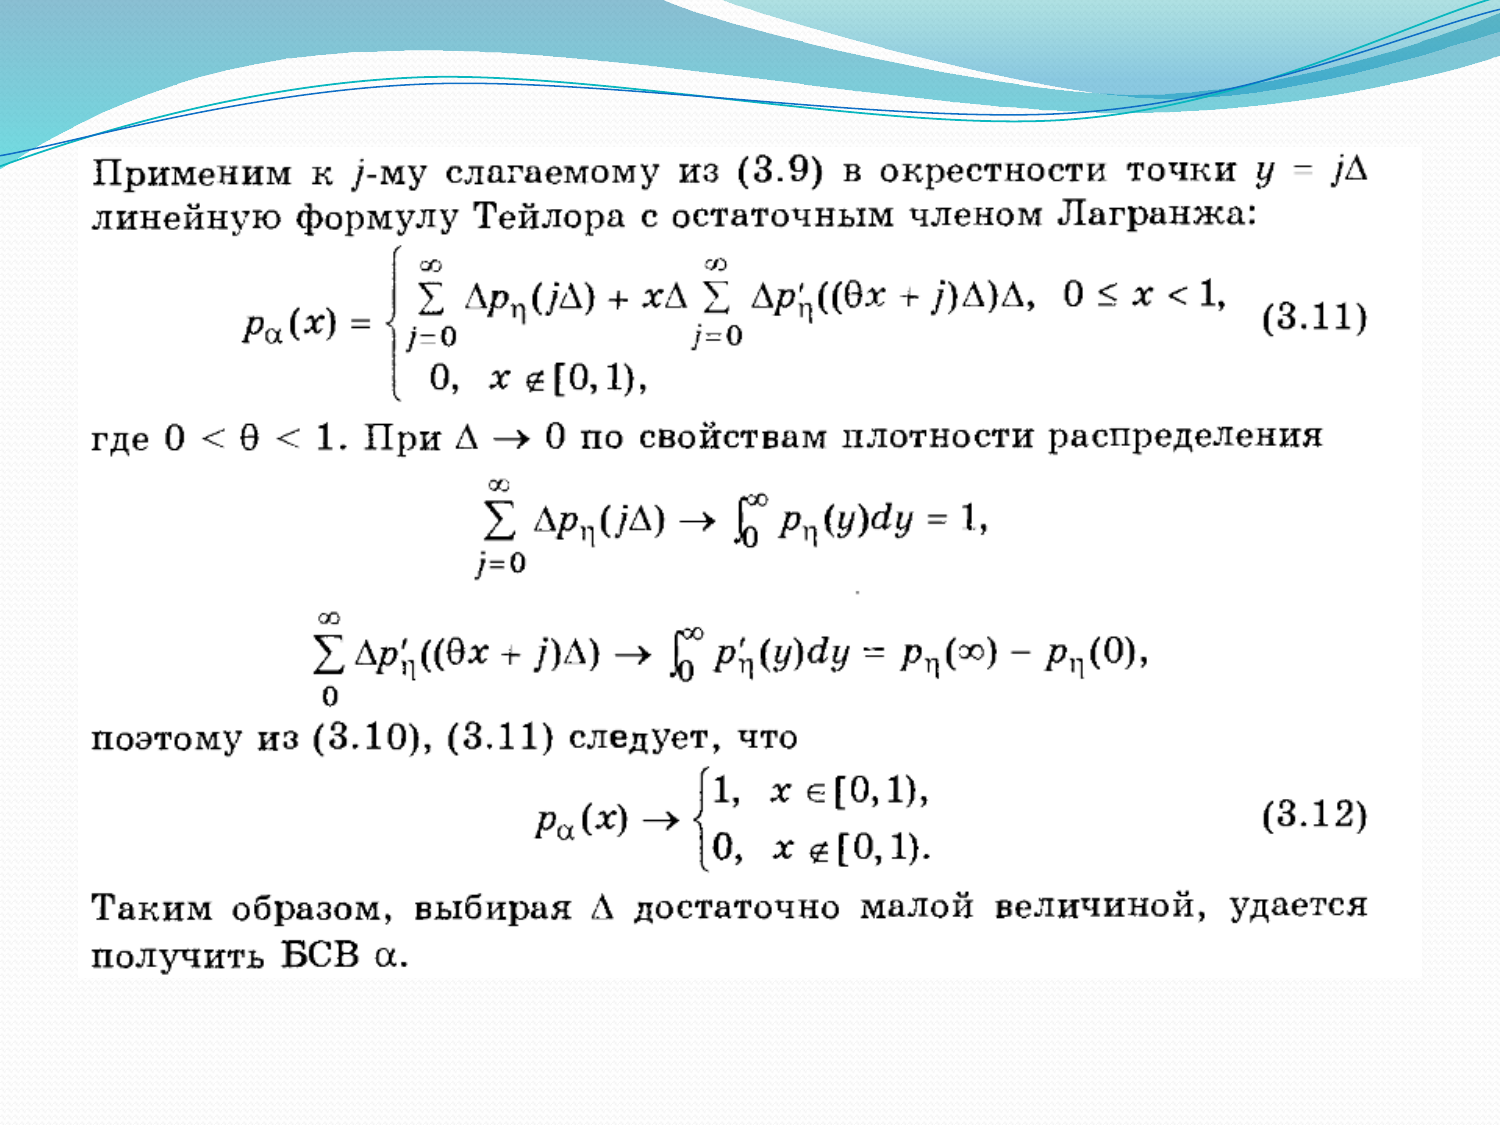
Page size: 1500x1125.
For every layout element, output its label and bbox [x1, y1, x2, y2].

picture [77, 147, 1423, 978]
